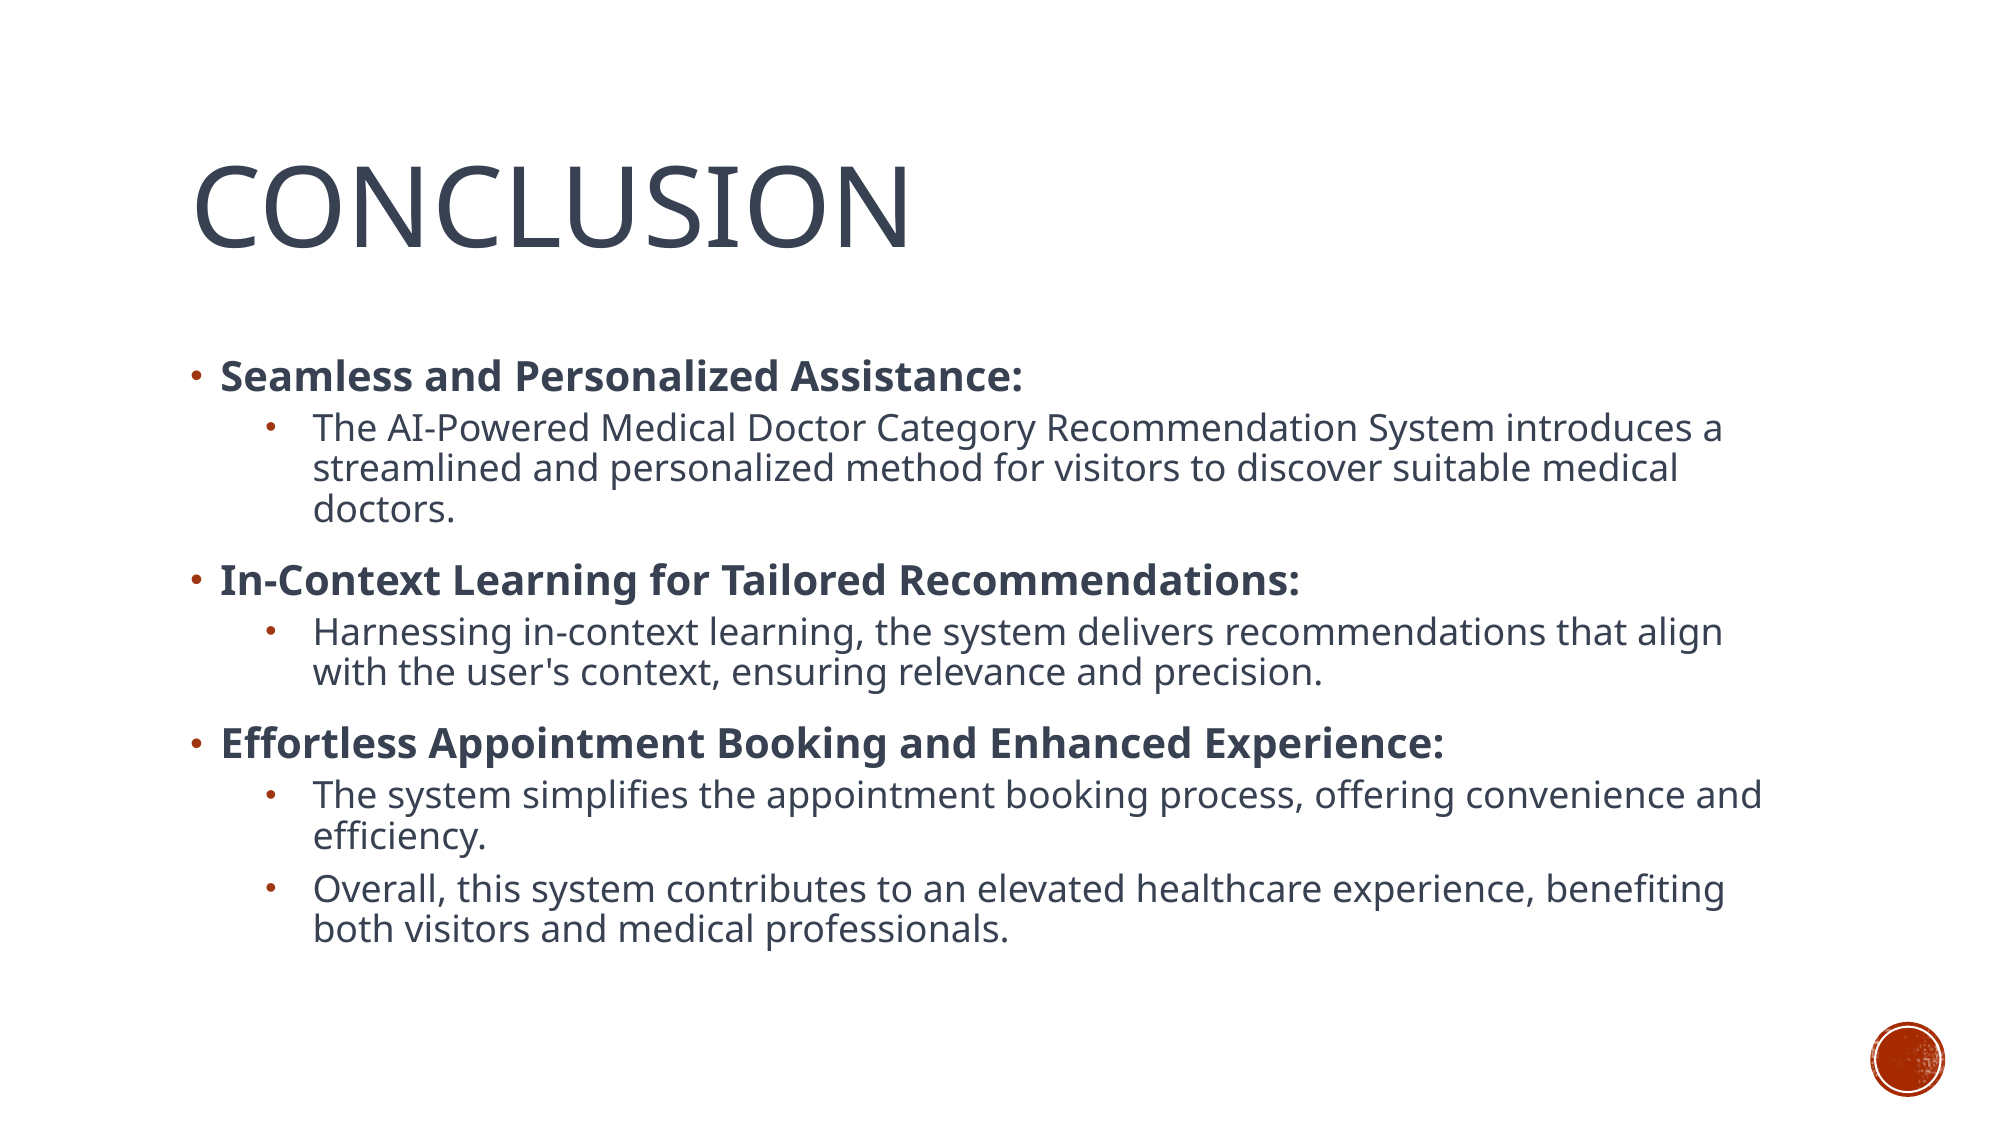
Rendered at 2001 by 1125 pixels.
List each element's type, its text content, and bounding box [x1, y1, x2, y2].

list Seamless and Personalized Assistance: The AI-Powered Medical Doctor Category Recommendation System introduces a streamlined and personalized method for visitors to discover suitable medical doctors. In-Context Learning for Tailored Recommendations: Harnessing in-context learning, the system delivers recommendations that align with the user's context, ensuring relevance and precision. Effortless Appointment Booking and Enhanced Experience: The system simplifies the appointment booking process, offering convenience and efficiency. Overall, this system contributes to an elevated healthcare experience, benefiting both visitors and medical professionals. [175, 348, 1826, 1013]
title Conclusion [175, 79, 1826, 344]
